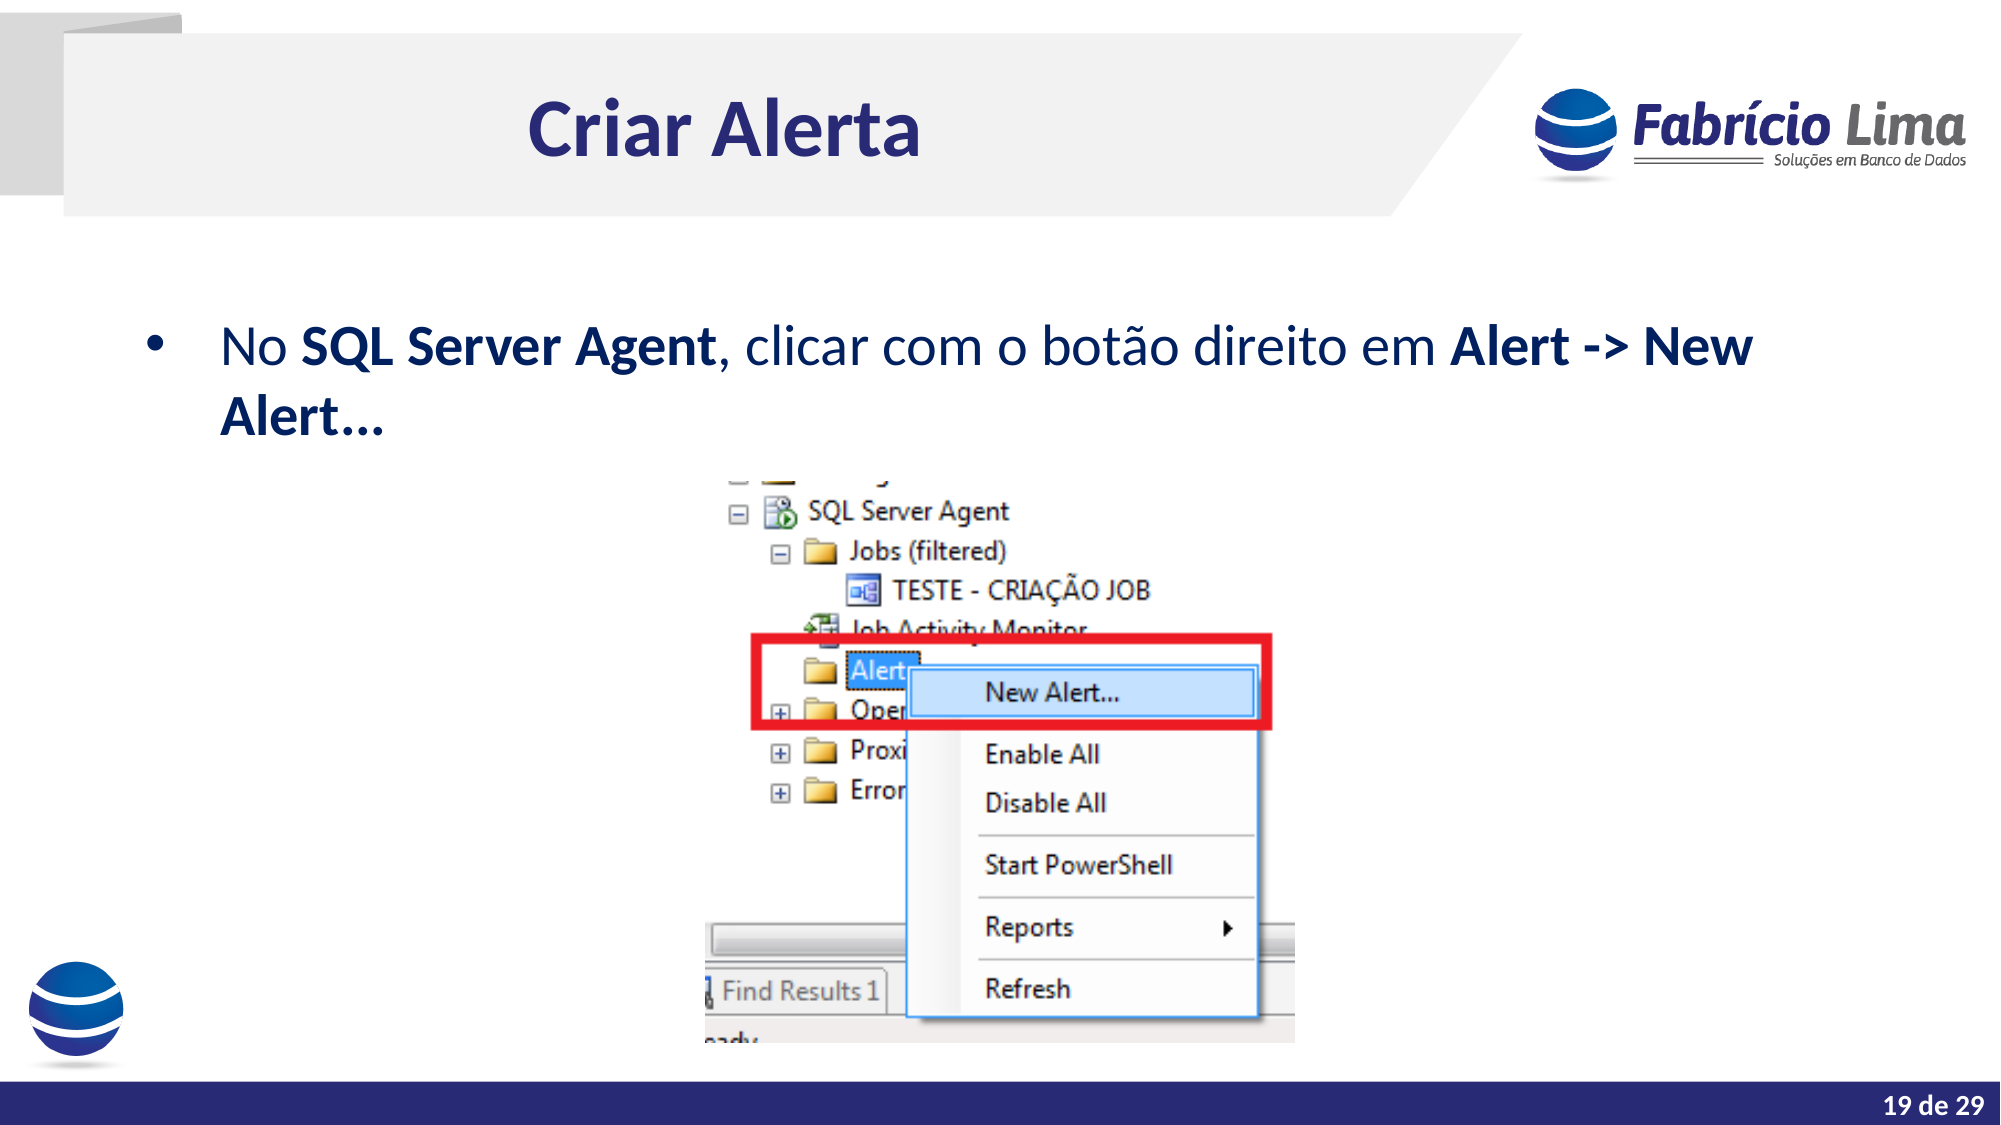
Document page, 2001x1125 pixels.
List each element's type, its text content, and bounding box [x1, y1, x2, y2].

text_box No SQL Server Agent, clicar com o botão direito em Alert -> New Alert... [130, 213, 1911, 455]
slide_number <número> de 29 [1718, 1083, 2000, 1125]
text_box Criar Alerta [62, 60, 1390, 187]
picture [1501, 42, 1997, 217]
picture [14, 951, 137, 1082]
picture [705, 481, 1295, 1043]
